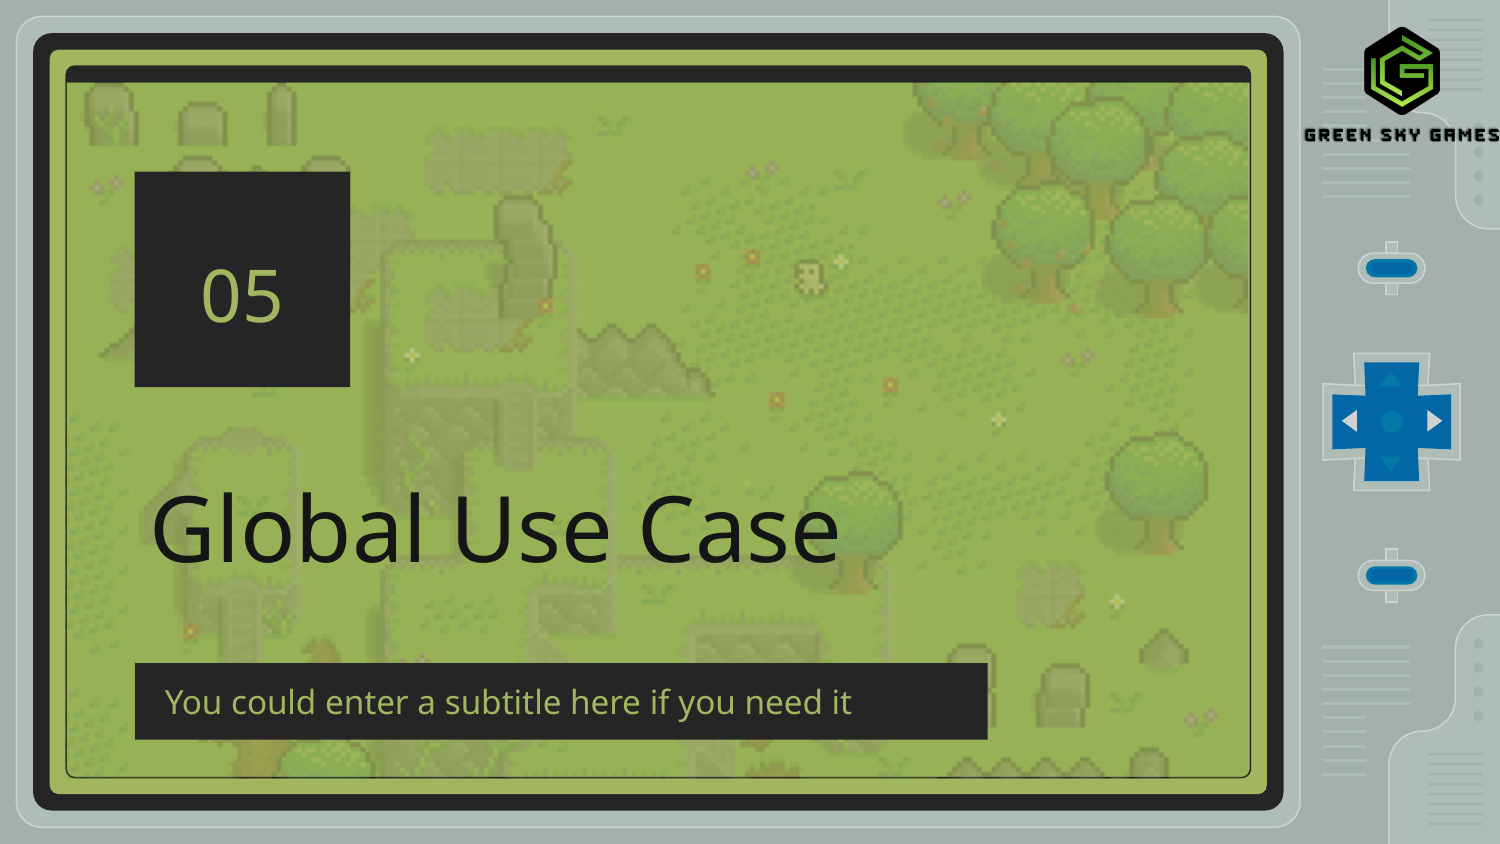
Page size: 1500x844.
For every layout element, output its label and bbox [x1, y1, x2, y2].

picture [1285, 0, 1500, 184]
text_box [1358, 241, 1426, 295]
text_box [1358, 548, 1426, 603]
picture [65, 81, 1249, 779]
text_box [1322, 353, 1461, 491]
